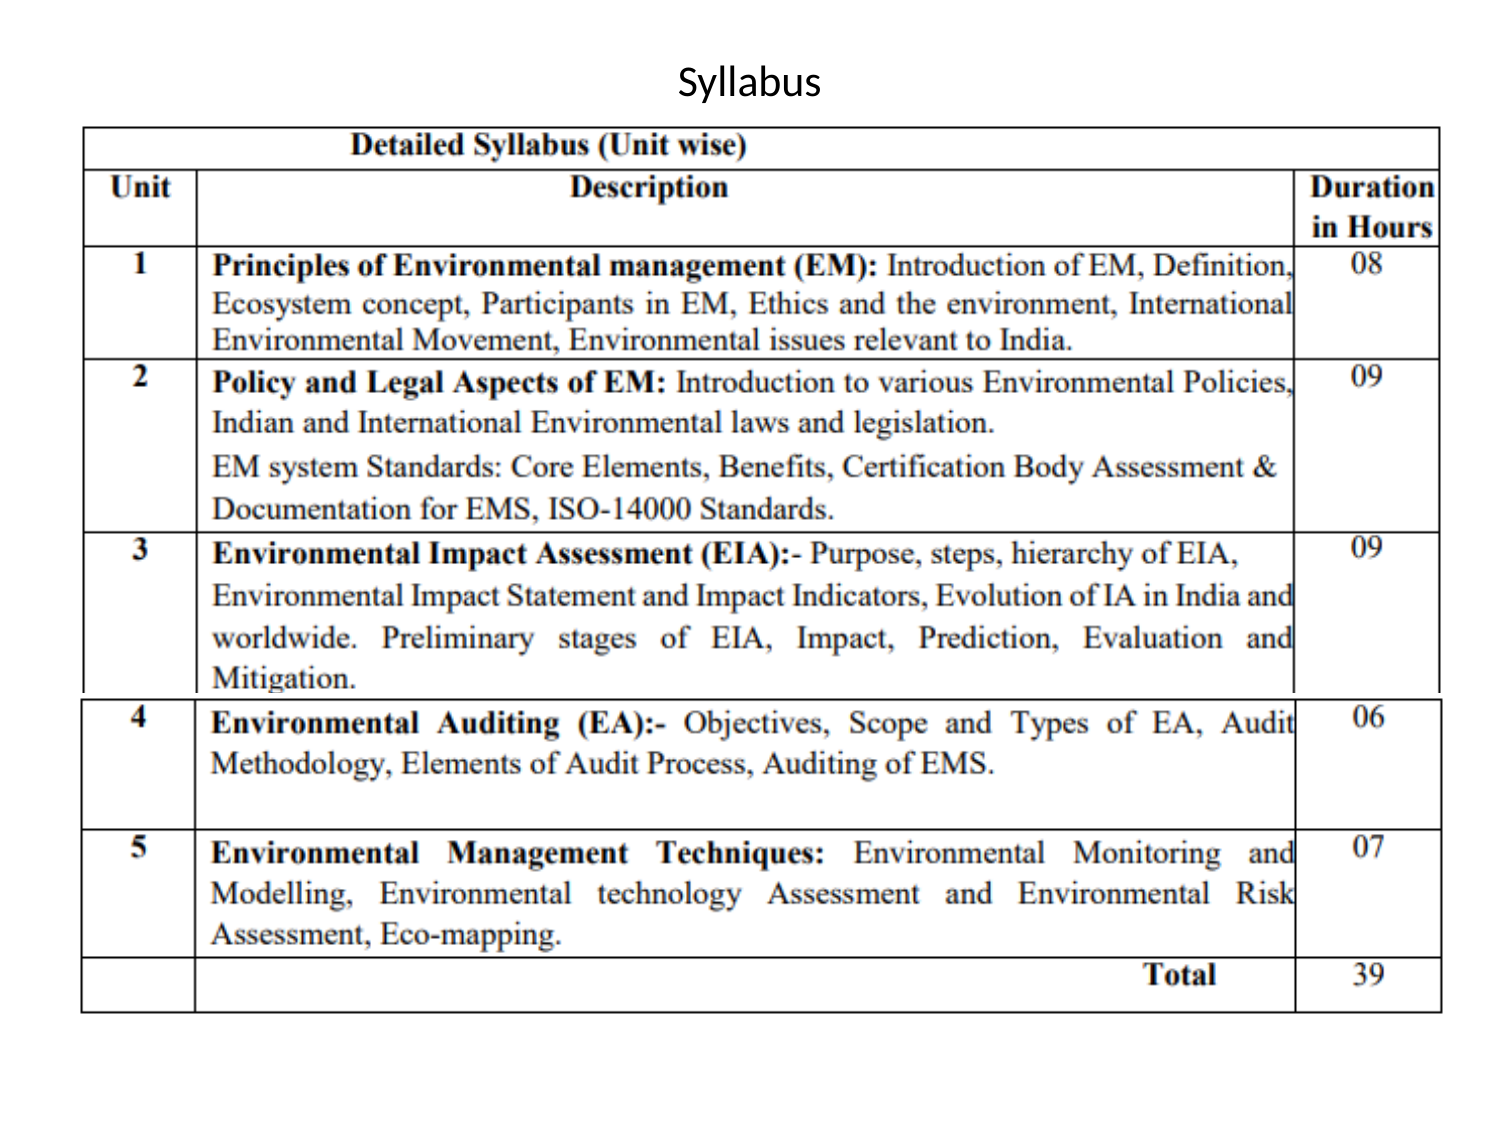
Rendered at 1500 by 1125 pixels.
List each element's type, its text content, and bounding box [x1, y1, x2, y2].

picture [74, 119, 1449, 1020]
title Syllabus [75, 45, 1425, 114]
